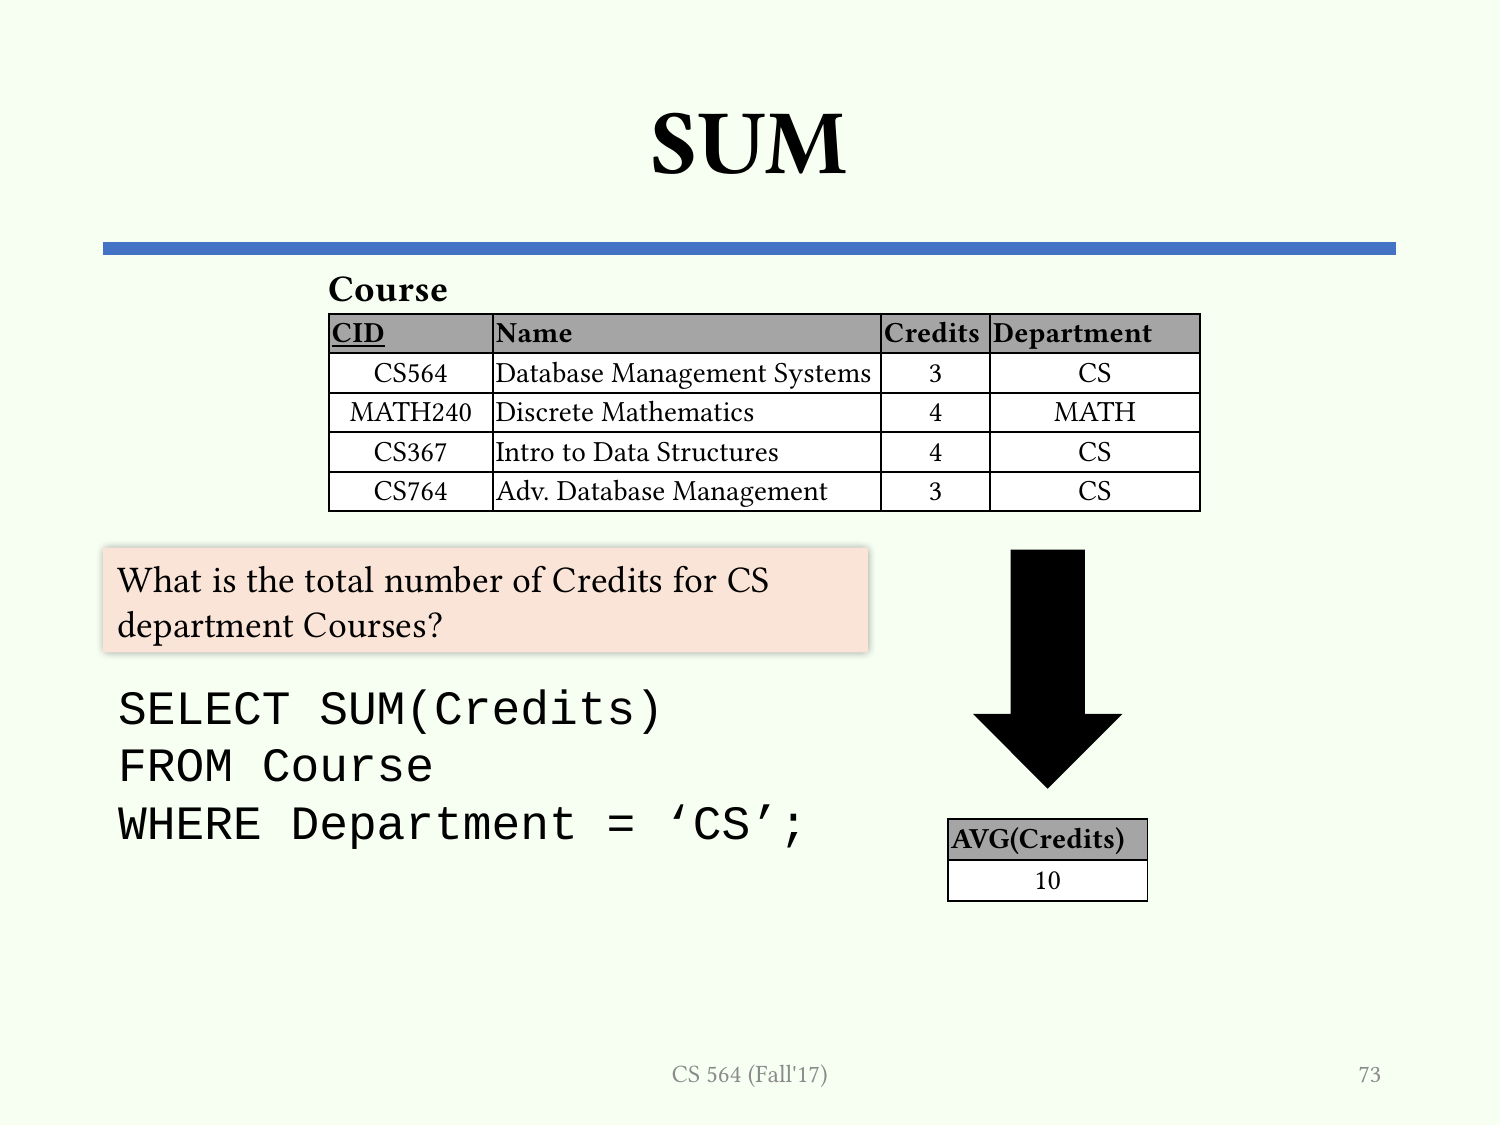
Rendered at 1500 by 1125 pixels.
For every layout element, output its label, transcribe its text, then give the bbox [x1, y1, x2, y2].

table_cell CS564 [330, 354, 492, 392]
table_cell CS [991, 354, 1199, 392]
table_cell CS [991, 433, 1199, 471]
table_cell Discrete Mathematics [494, 394, 880, 431]
text_box SELECT SUM(Credits) FROM Course WHERE Department = ‘CS’; [103, 668, 1003, 877]
text_box What is the total number of Credits for CS department Courses? [103, 547, 868, 653]
table_cell 3 [882, 473, 989, 510]
table_cell Intro to Data Structures [494, 433, 880, 471]
text_box Course [313, 256, 464, 317]
footer CS 564 (Fall'17) [496, 1042, 1004, 1103]
table_cell 3 [882, 354, 989, 392]
table_cell CS367 [330, 433, 492, 471]
table_cell MATH240 [330, 394, 492, 431]
table_cell 4 [882, 394, 989, 431]
table_cell CS764 [330, 473, 492, 510]
table_header Department [991, 315, 1199, 352]
table_header AVG(Credits) [949, 820, 1147, 859]
text_box [972, 549, 1123, 789]
table_cell 4 [882, 433, 989, 471]
slide_number 73 [1059, 1042, 1397, 1103]
table_cell Adv. Database Management [494, 473, 880, 510]
table_cell CS [991, 473, 1199, 510]
title SUM [103, 35, 1397, 253]
table_header CID [330, 315, 492, 352]
table_cell 10 [949, 861, 1147, 900]
table_cell Database Management Systems [494, 354, 880, 392]
table_cell MATH [991, 394, 1199, 431]
table_header Credits [882, 315, 989, 352]
table_header Name [494, 315, 880, 352]
